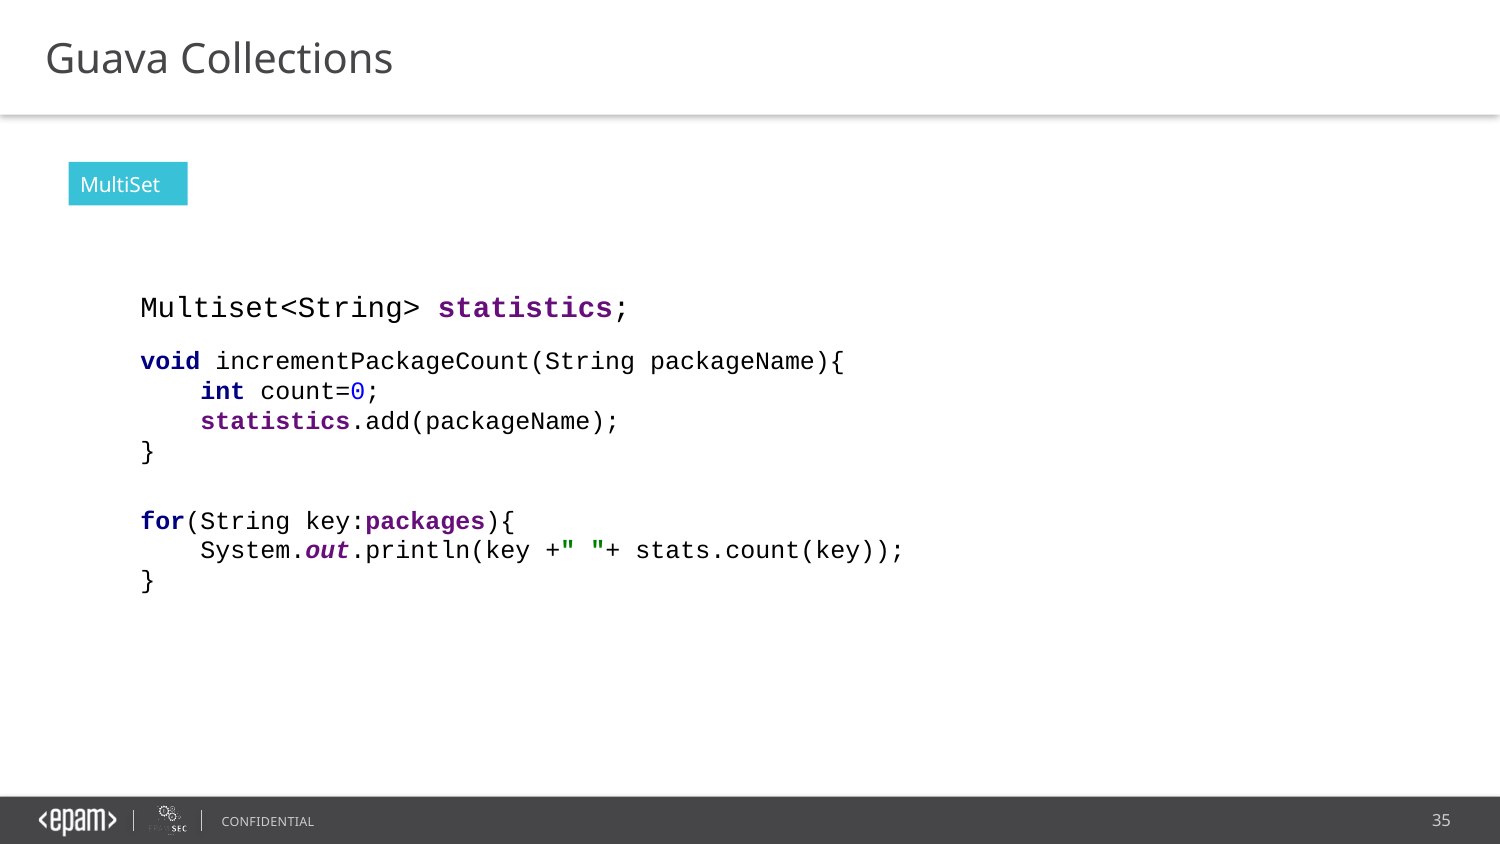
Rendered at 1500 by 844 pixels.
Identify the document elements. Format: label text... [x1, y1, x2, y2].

picture [38, 808, 117, 837]
list MultiSet [68, 161, 188, 206]
list Guava Collections [0, 0, 1500, 115]
list Multiset<String> statistics; void incrementPackageCount(String packageName){ int count=0; statistics.add(packageName); } for(String key:packages){ System.out.println(key +" "+ stats.count(key)); } [59, 218, 1426, 735]
